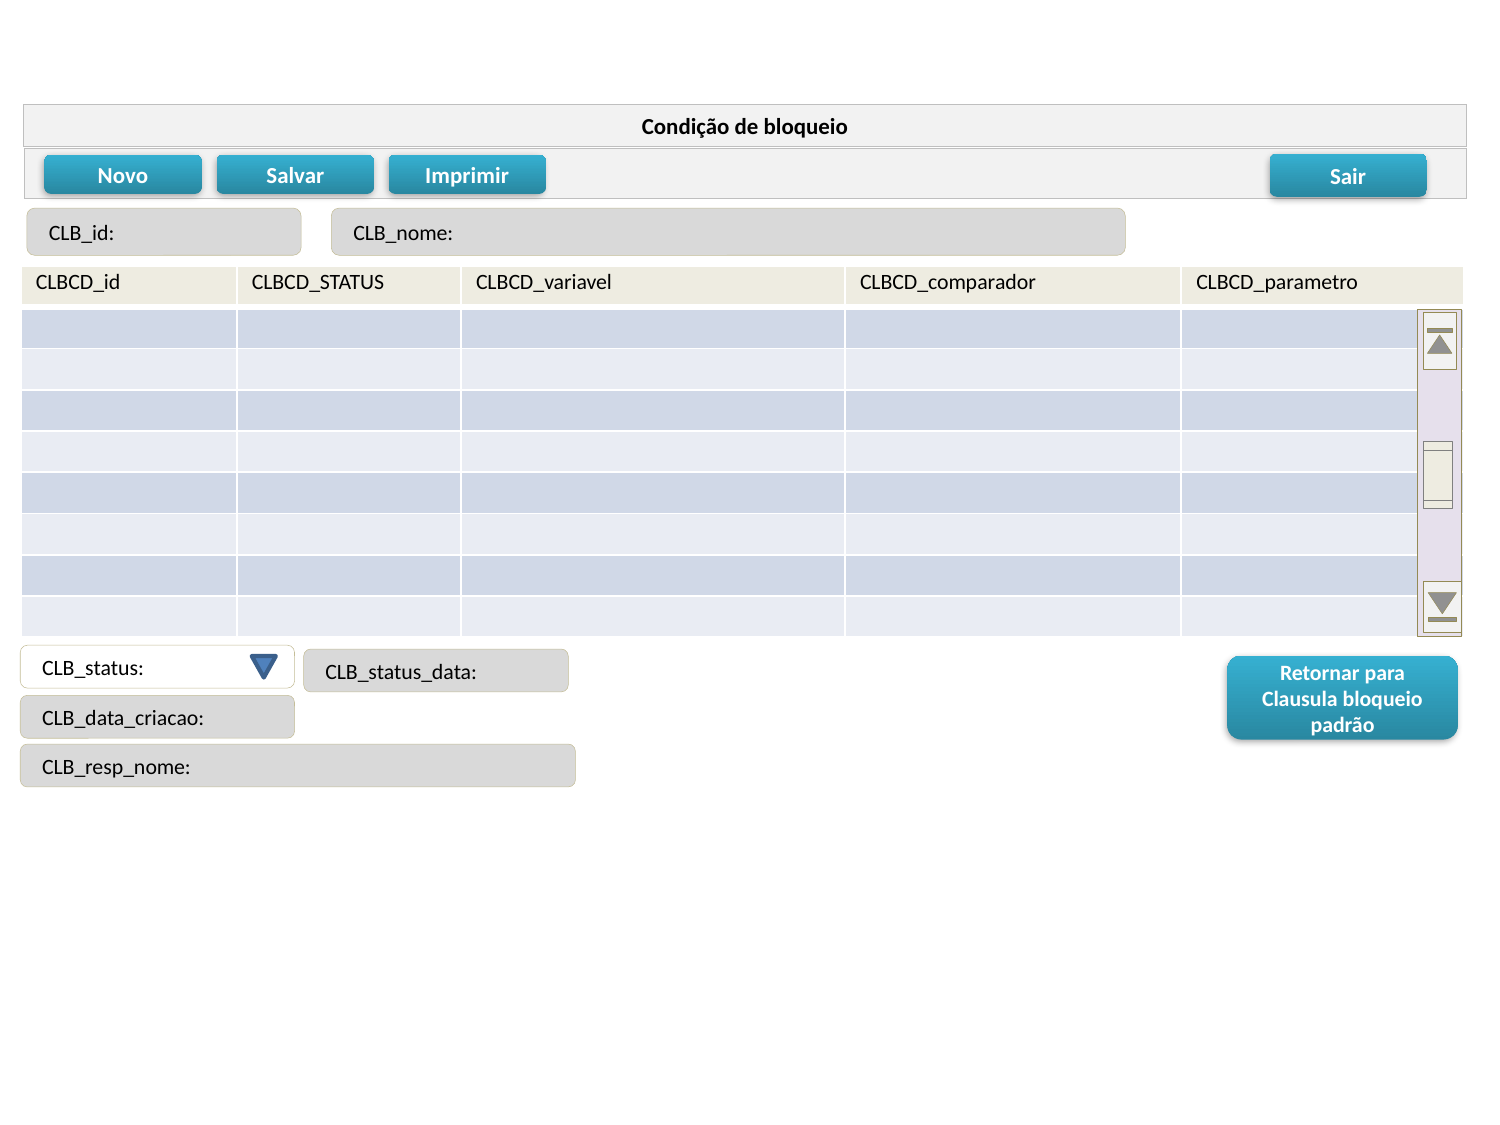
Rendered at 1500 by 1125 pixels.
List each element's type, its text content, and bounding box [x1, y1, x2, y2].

table_cell [846, 473, 1180, 513]
table_cell [1182, 597, 1411, 636]
text_box CLB_status: [18, 643, 297, 691]
table_cell [462, 391, 844, 430]
text_box CLB_id: [24, 205, 304, 258]
table_cell [22, 556, 236, 595]
table_cell [22, 310, 236, 348]
table_cell [462, 597, 844, 636]
text_box Salvar [216, 154, 374, 194]
table_cell [238, 514, 460, 554]
text_box Retornar para Clausula bloqueio padrão [1227, 655, 1458, 740]
table_header CLBCD_STATUS [238, 267, 460, 304]
table_cell [846, 432, 1180, 471]
table_cell [22, 514, 236, 554]
table_cell [22, 432, 236, 471]
text_box Condição de bloqueio [23, 104, 1467, 147]
table_cell [238, 310, 460, 348]
table_header CLBCD_comparador [846, 267, 1180, 304]
table_cell [238, 391, 460, 430]
table_cell [462, 349, 844, 389]
table_header CLBCD_id [22, 267, 236, 304]
table_cell [238, 597, 460, 636]
table_cell [462, 310, 844, 348]
text_box [249, 653, 278, 680]
table_cell [846, 556, 1180, 595]
table_cell [22, 349, 236, 389]
text_box CLB_resp_nome: [18, 741, 578, 790]
text_box Imprimir [388, 154, 546, 194]
table_cell [1182, 473, 1411, 513]
table_cell [846, 310, 1180, 348]
table_cell [846, 391, 1180, 430]
table_cell [1182, 514, 1411, 554]
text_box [1416, 309, 1462, 637]
text_box Sair [1269, 153, 1427, 197]
table_cell [462, 473, 844, 513]
text_box Novo [44, 154, 202, 194]
text_box [24, 148, 1467, 199]
table_cell [1182, 349, 1411, 389]
table_header CLBCD_parametro [1182, 267, 1463, 304]
table_cell [462, 514, 844, 554]
table_cell [238, 473, 460, 513]
table_cell [238, 556, 460, 595]
table_cell [1182, 391, 1411, 430]
table_cell [1182, 432, 1411, 471]
table_cell [1182, 310, 1414, 348]
table_cell [846, 514, 1180, 554]
table_cell [22, 473, 236, 513]
table_cell [238, 432, 460, 471]
table_cell [22, 597, 236, 636]
table_cell [846, 349, 1180, 389]
table_header CLBCD_variavel [462, 267, 844, 304]
table_cell [462, 556, 844, 595]
table_cell [462, 432, 844, 471]
table_cell [238, 349, 460, 389]
text_box CLB_nome: [329, 205, 1128, 258]
table_cell [22, 391, 236, 430]
table_cell [1182, 556, 1411, 595]
text_box CLB_status_data: [301, 646, 571, 695]
table_cell [846, 597, 1180, 636]
text_box CLB_data_criacao: [18, 693, 297, 741]
